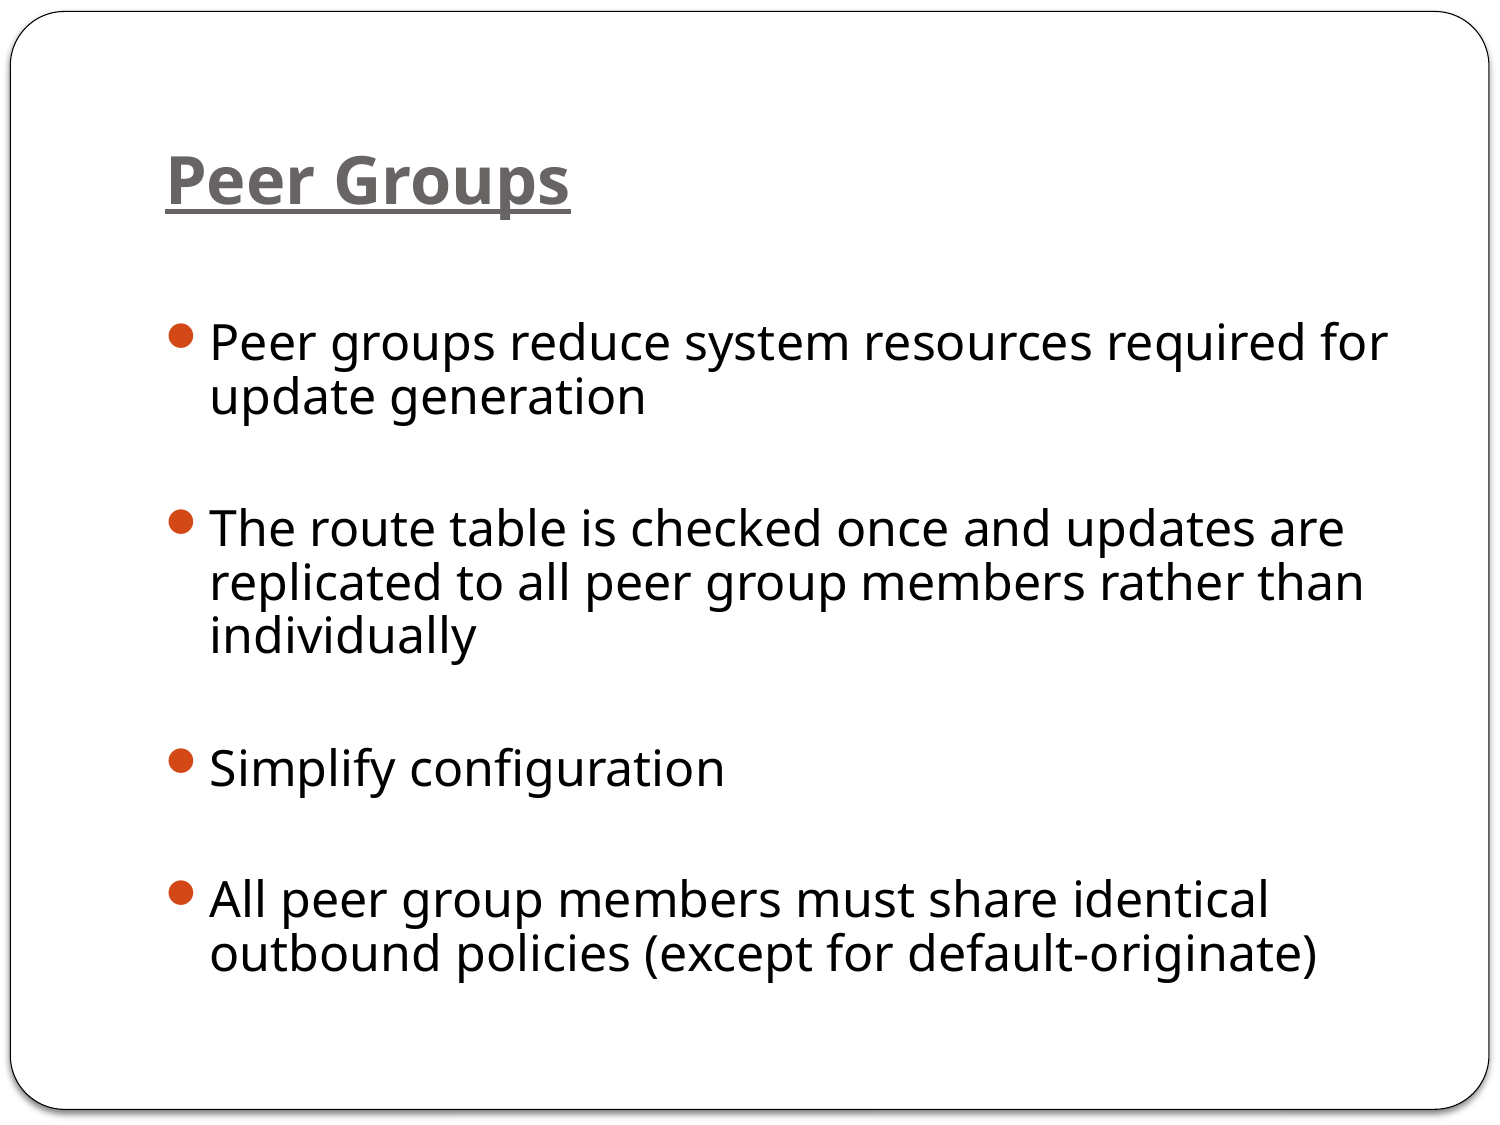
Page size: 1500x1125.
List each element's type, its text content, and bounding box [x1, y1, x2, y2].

title Peer Groups [150, 45, 1425, 233]
list Peer groups reduce system resources required for update generation The route table is checked once and updates are replicated to all peer group members rather than individually Simplify configuration All peer group members must share identical outbound policies (except for default-originate) [150, 237, 1425, 988]
